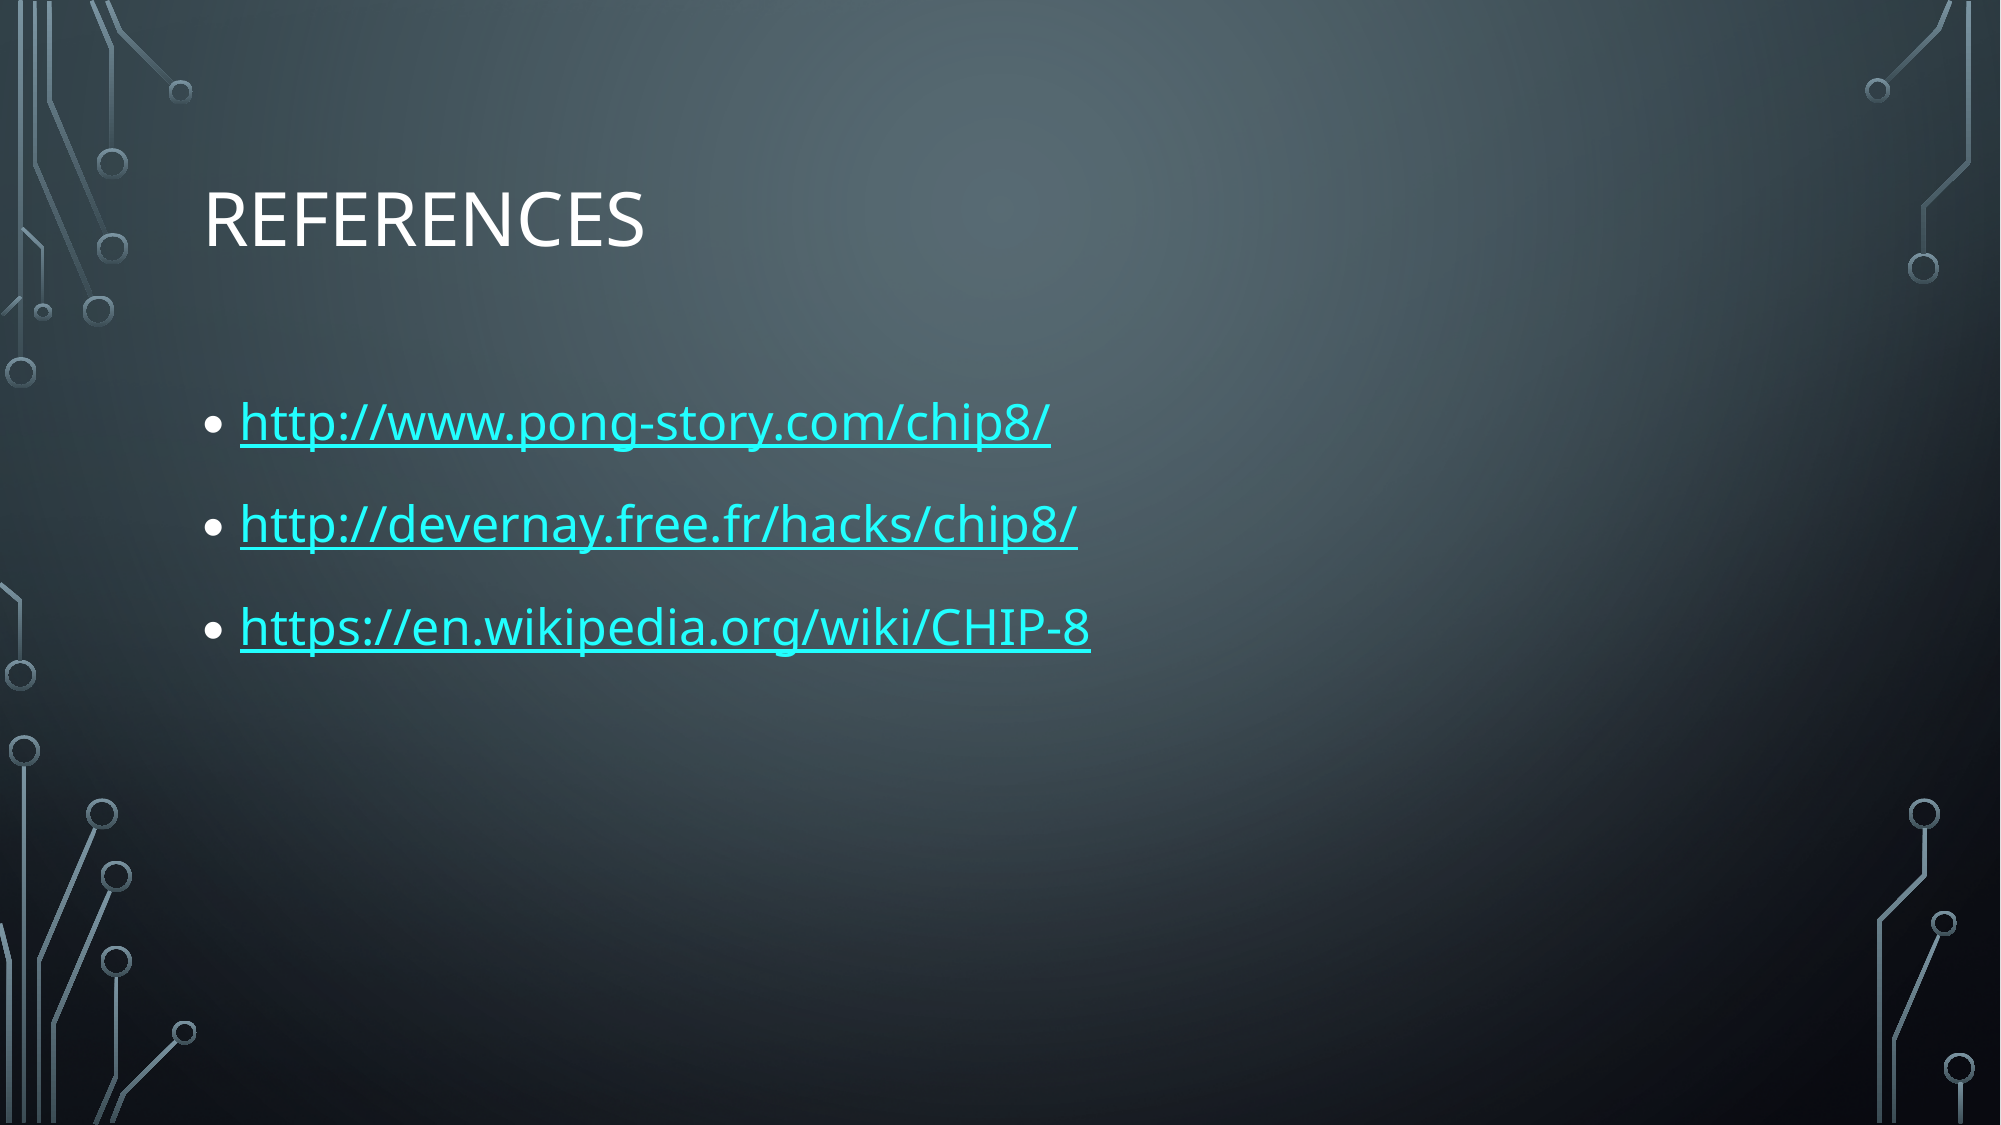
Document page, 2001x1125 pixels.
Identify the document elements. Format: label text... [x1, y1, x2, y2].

title References [187, 101, 1813, 344]
list http://www.pong-story.com/chip8/ http://devernay.free.fr/hacks/chip8/ https://en.wikipedia.org/wiki/CHIP-8 [187, 369, 1813, 950]
